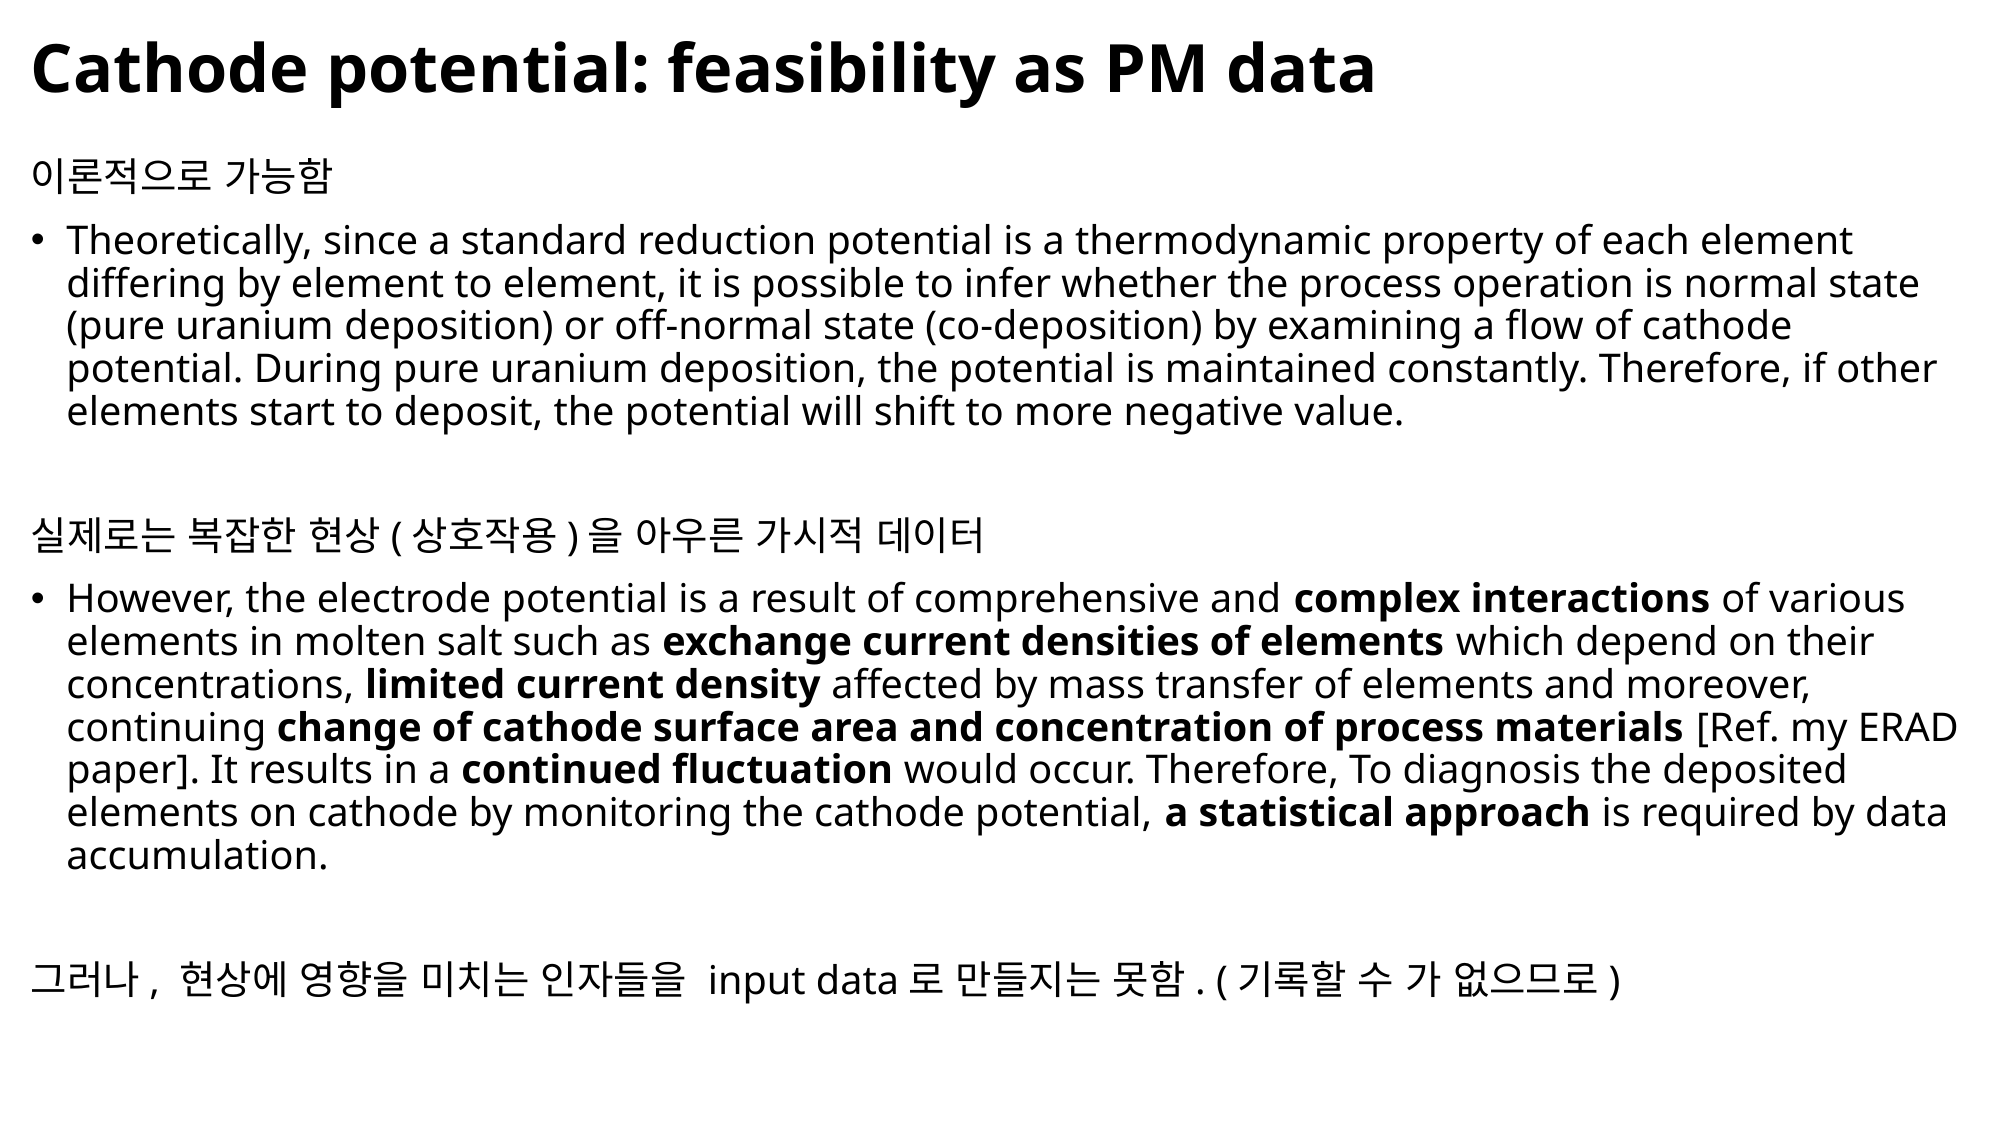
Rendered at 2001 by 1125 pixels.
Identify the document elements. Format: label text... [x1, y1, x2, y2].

title Cathode potential: feasibility as PM data [15, 16, 1985, 126]
list 이론적으로 가능함 Theoretically, since a standard reduction potential is a thermodynamic property of each element differing by element to element, it is possible to infer whether the process operation is normal state (pure uranium deposition) or off-normal state (co-deposition) by examining a flow of cathode potential. During pure uranium deposition, the potential is maintained constantly. Therefore, if other elements start to deposit, the potential will shift to more negative value. 실제로는 복잡한 현상(상호작용)을 아우른 가시적 데이터 However, the electrode potential is a result of comprehensive and complex interactions of various elements in molten salt such as exchange current densities of elements which depend on their concentrations, limited current density affected by mass transfer of elements and moreover, continuing change of cathode surface area and concentration of process materials [Ref. my ERAD paper]. It results in a continued fluctuation would occur. Therefore, To diagnosis the deposited elements on cathode by monitoring the cathode potential, a statistical approach is required by data accumulation. 그러나, 현상에 영향을 미치는 인자들을 input data로 만들지는 못함. (기록할 수 가 없으므로) [15, 149, 1985, 1014]
